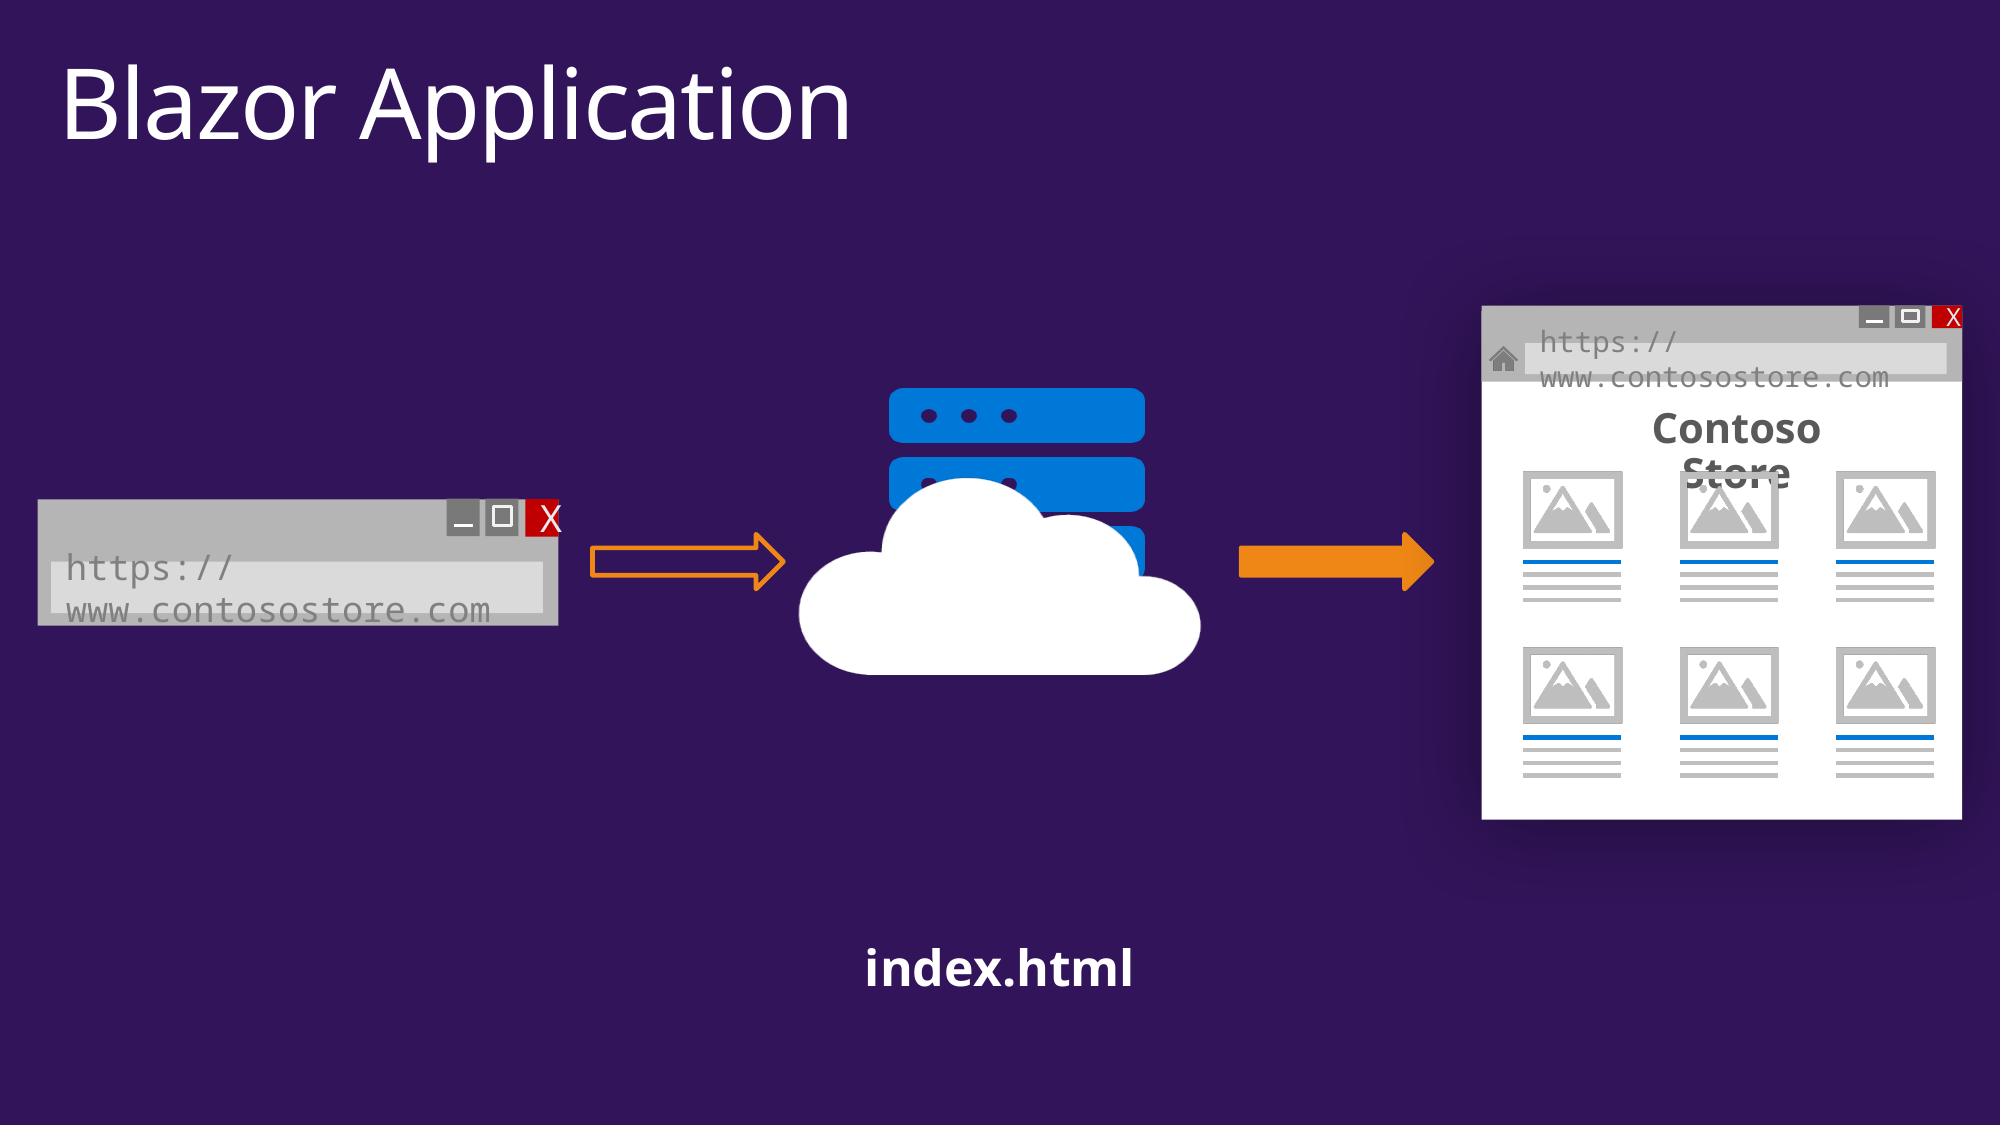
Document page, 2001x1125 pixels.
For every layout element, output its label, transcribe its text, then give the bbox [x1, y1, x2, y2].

text_box [37, 498, 559, 627]
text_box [1481, 305, 1963, 820]
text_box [771, 349, 1229, 774]
text_box [446, 498, 480, 537]
text_box index.html [785, 919, 1215, 1022]
text_box https://www.contosostore.com [50, 561, 544, 614]
text_box Blazor Application [44, 47, 1957, 196]
text_box [592, 534, 771, 590]
text_box [1241, 534, 1422, 590]
text_box [484, 498, 519, 537]
text_box [493, 506, 512, 526]
text_box X [524, 498, 559, 538]
